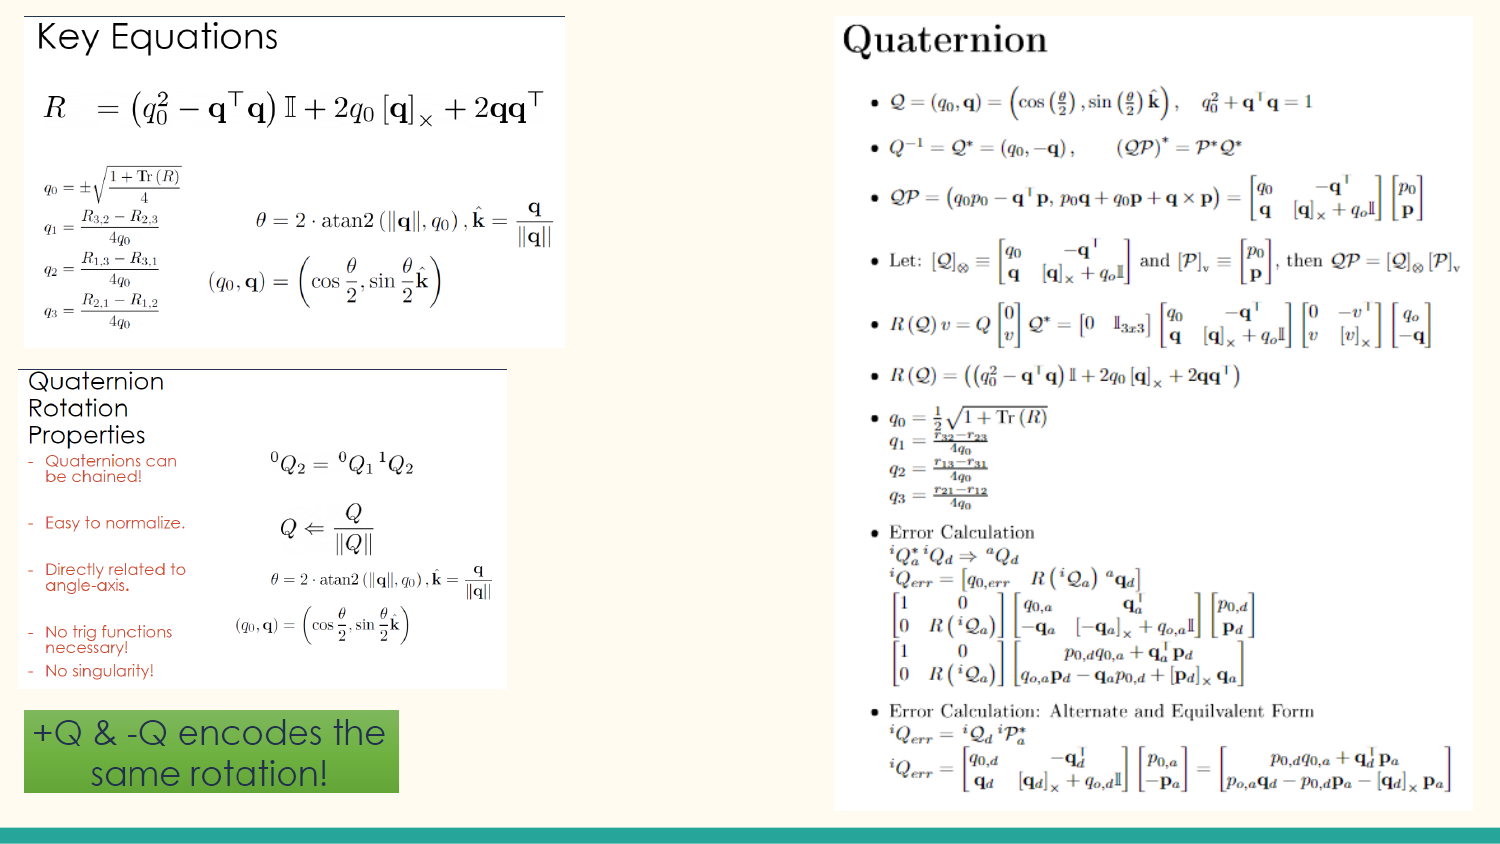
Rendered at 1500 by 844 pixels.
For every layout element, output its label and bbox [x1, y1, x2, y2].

picture [24, 15, 565, 348]
picture [834, 15, 1474, 811]
picture [18, 369, 507, 689]
picture [24, 710, 399, 793]
